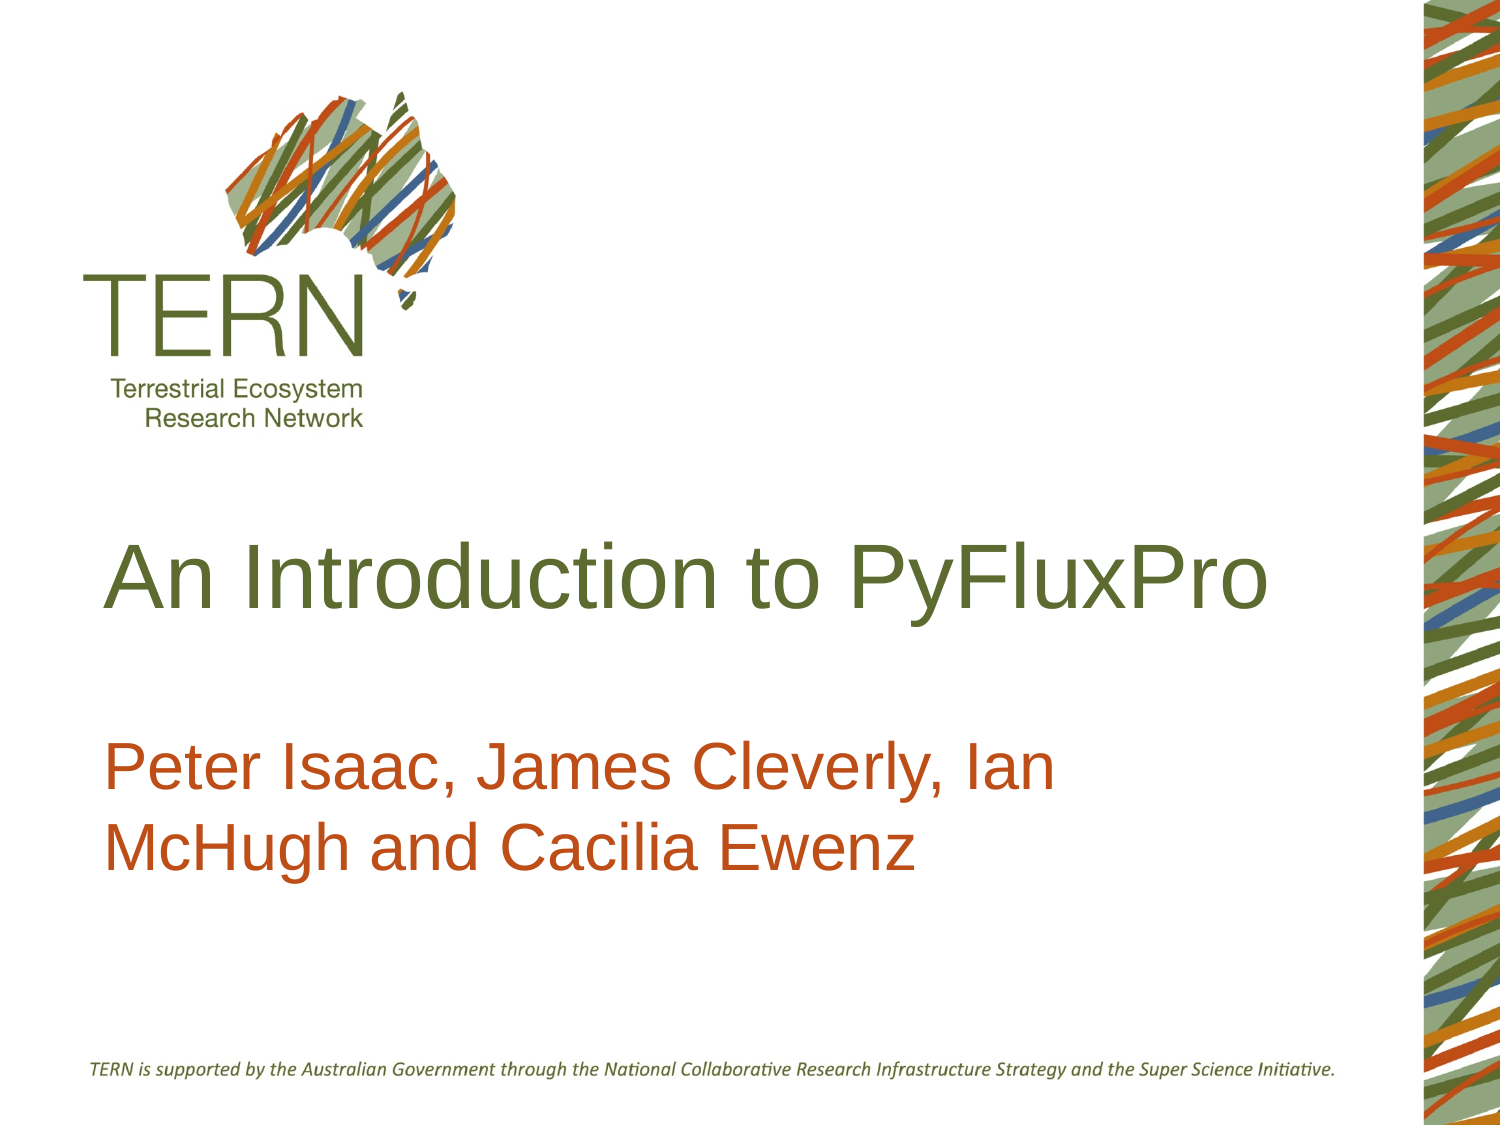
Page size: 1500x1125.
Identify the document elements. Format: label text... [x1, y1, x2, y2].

picture [0, 0, 1500, 1125]
text_box Peter Isaac, James Cleverly, Ian McHugh and Cacilia Ewenz [88, 715, 1258, 882]
text_box An Introduction to PyFluxPro [89, 451, 1364, 693]
